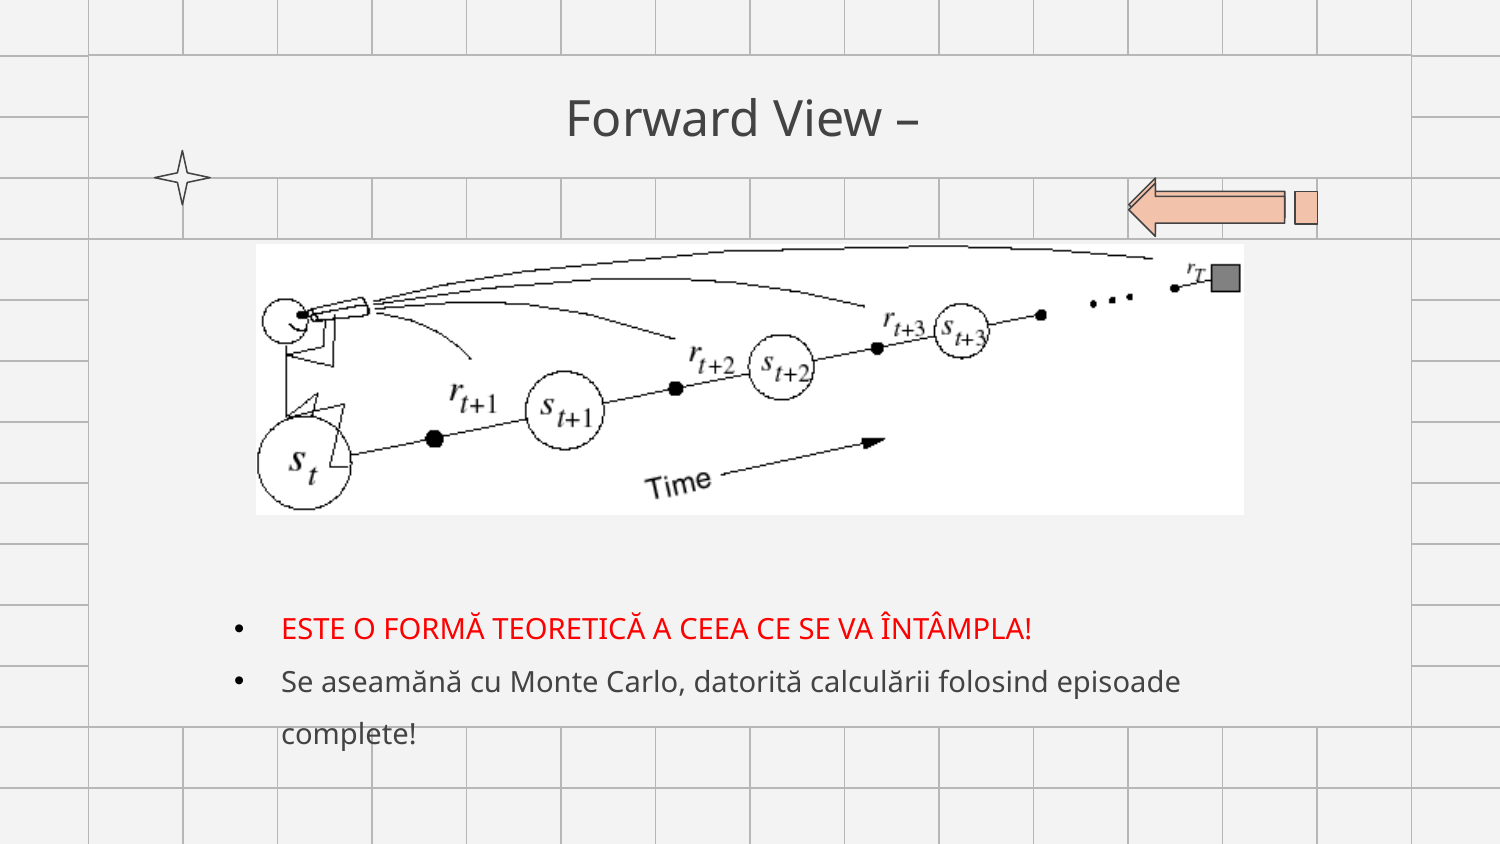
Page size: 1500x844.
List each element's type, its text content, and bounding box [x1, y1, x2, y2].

text_box ESTE O FORMĂ TEORETICĂ A CEEA CE SE VA ÎNTÂMPLA! Se aseamănă cu Monte Carlo, datorită calculării folosind episoade complete! [219, 578, 1281, 691]
text_box [154, 150, 211, 205]
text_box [1128, 177, 1318, 237]
picture [255, 243, 1245, 516]
